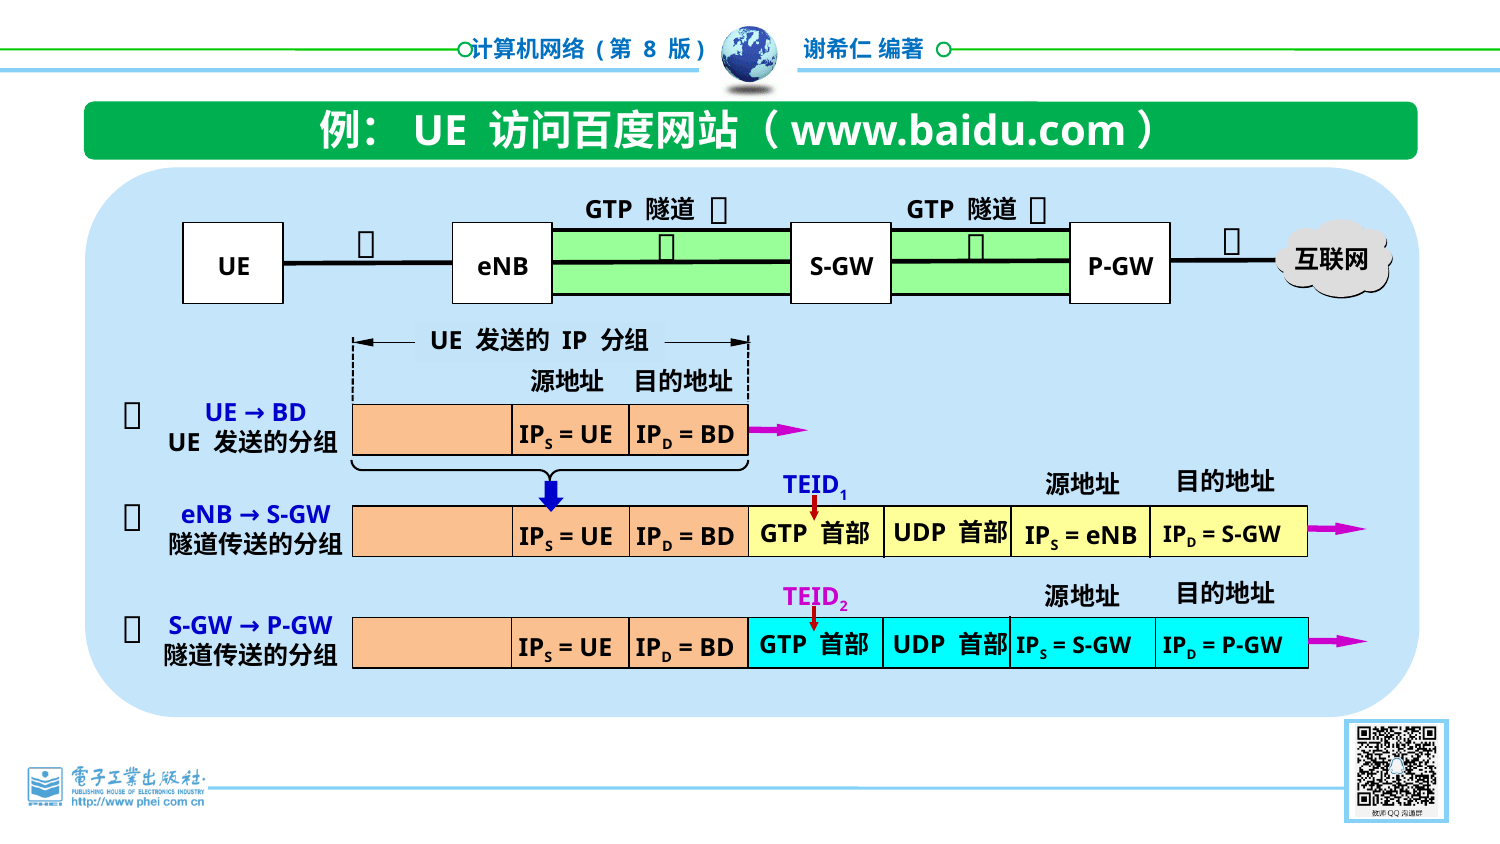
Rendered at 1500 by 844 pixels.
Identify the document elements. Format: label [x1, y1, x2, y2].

picture [1355, 724, 1438, 817]
picture [23, 764, 208, 809]
picture [719, 24, 779, 96]
text_box [83, 96, 1418, 161]
text_box [83, 165, 1422, 720]
